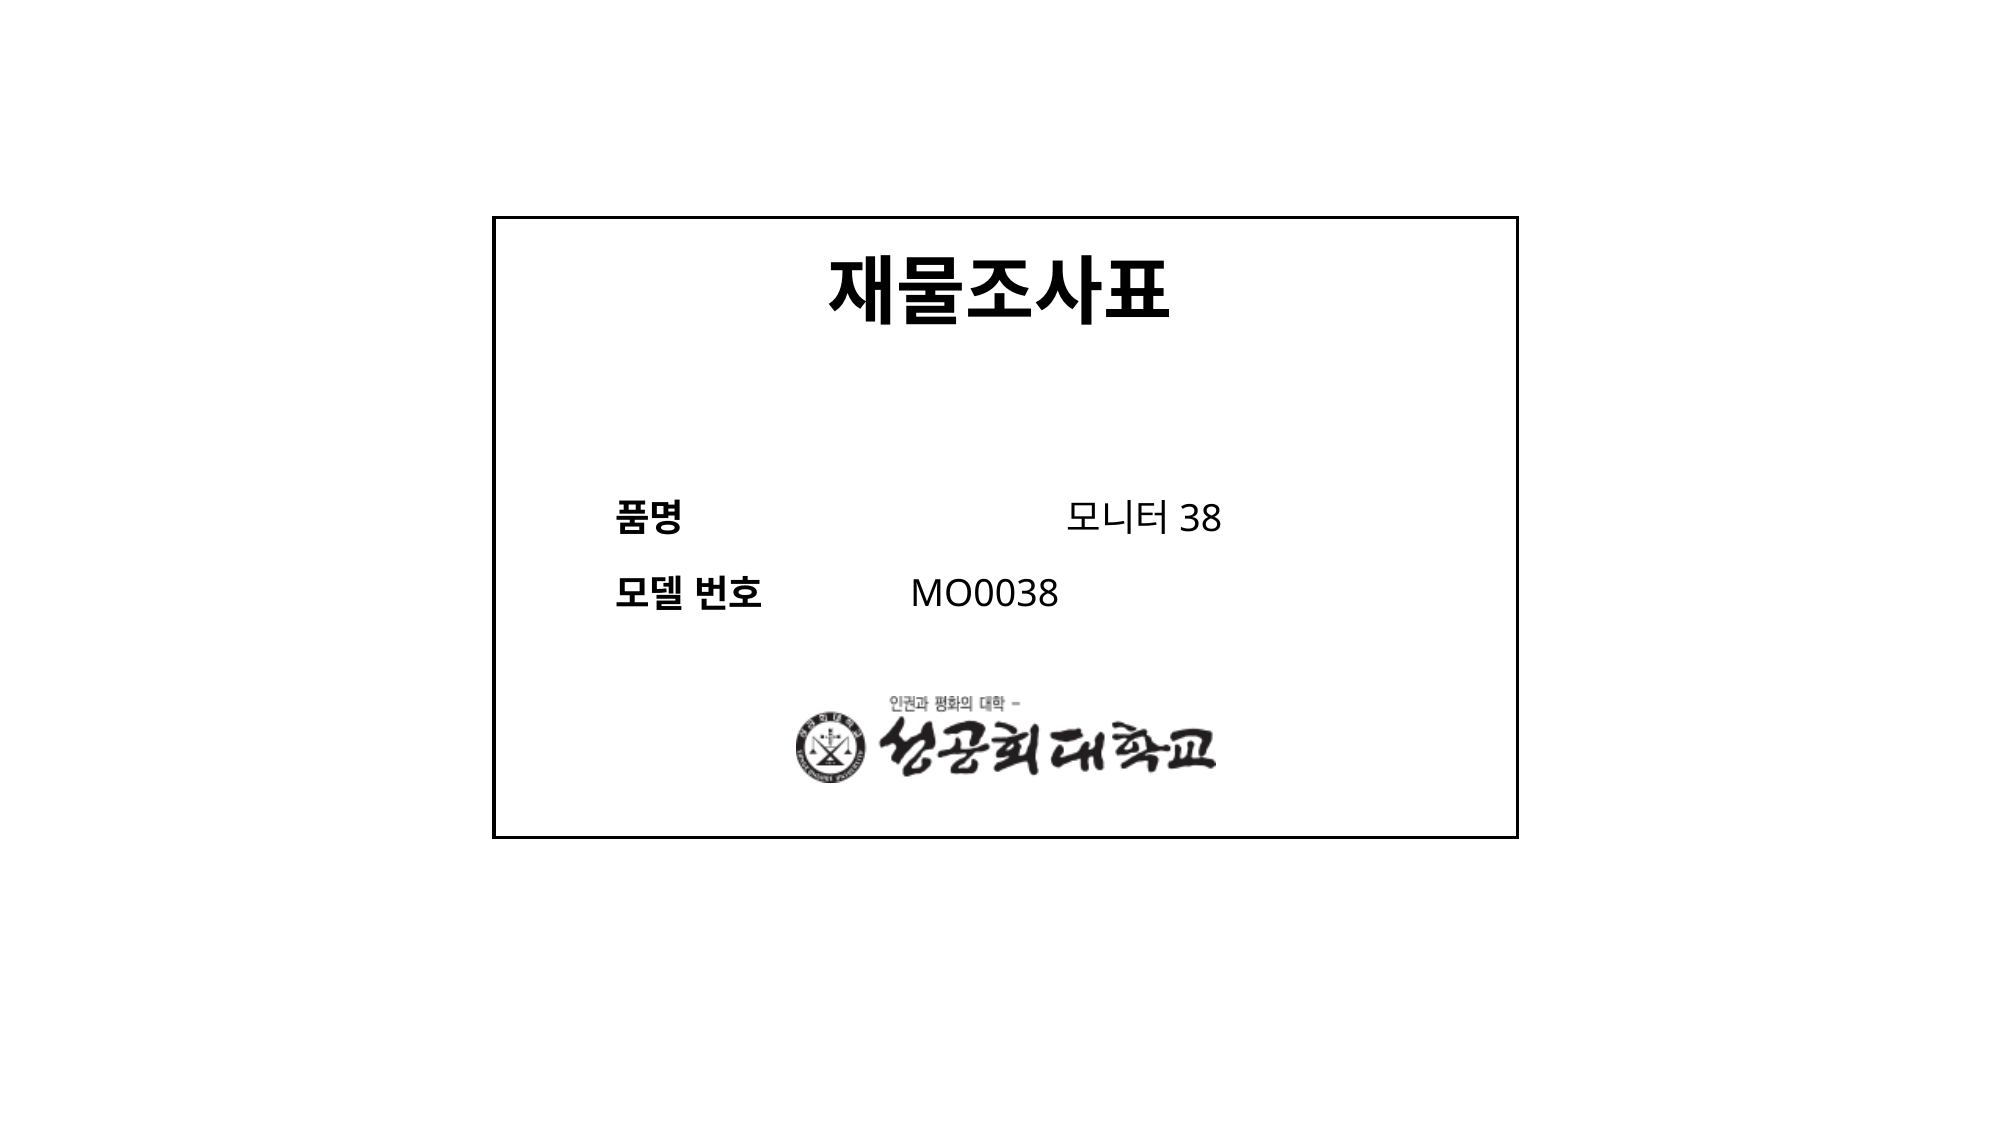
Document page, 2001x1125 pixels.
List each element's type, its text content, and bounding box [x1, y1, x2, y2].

text_box 모니터38 [1052, 486, 1238, 547]
text_box [492, 216, 1519, 839]
text_box MO0038 [895, 561, 1394, 622]
picture [796, 696, 1216, 784]
text_box 품명 [600, 486, 820, 547]
text_box 모델 번호 [600, 562, 820, 623]
text_box 재물조사표 [812, 235, 1188, 341]
